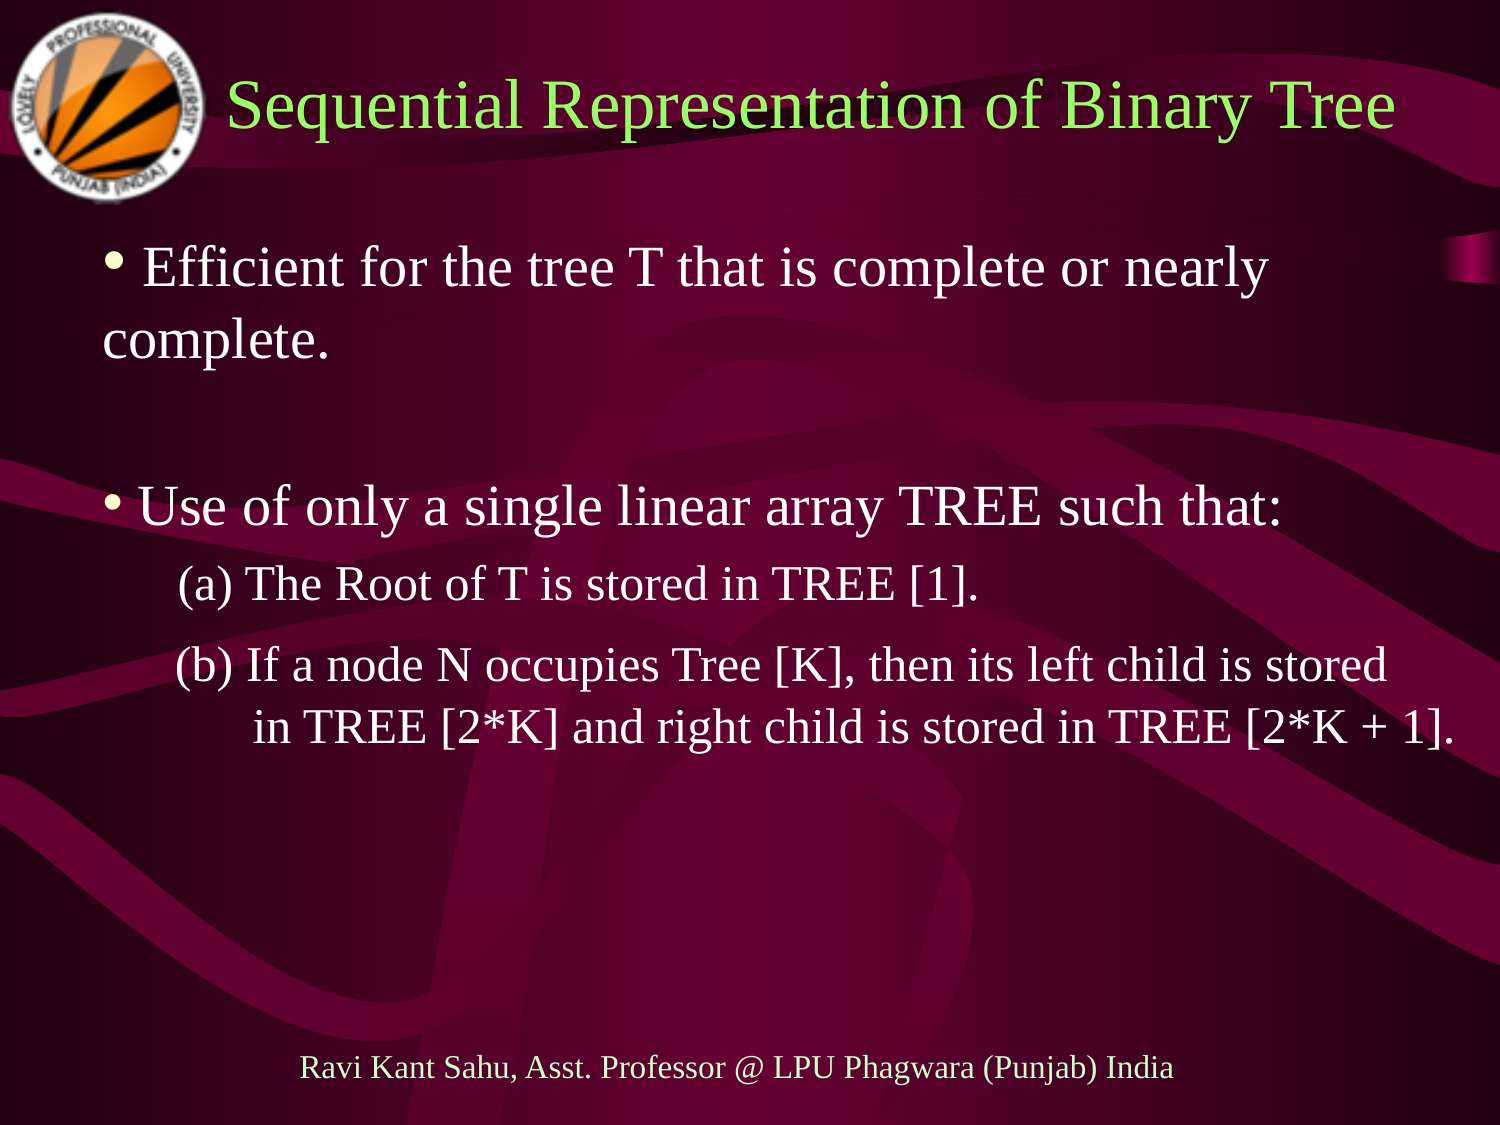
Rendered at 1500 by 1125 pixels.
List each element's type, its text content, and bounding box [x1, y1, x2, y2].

title Sequential Representation of Binary Tree [216, 50, 1450, 212]
picture [0, 0, 213, 212]
footer Ravi Kant Sahu, Asst. Professor @ LPU Phagwara (Punjab) India [162, 1025, 1313, 1100]
list Efficient for the tree T that is complete or nearly complete. Use of only a single linear array TREE such that: (a) The Root of T is stored in TREE [1]. (b) If a node N occupies Tree [K], then its left child is stored in TREE [2*K] and right child is stored in TREE [2*K + 1]. [87, 212, 1475, 866]
